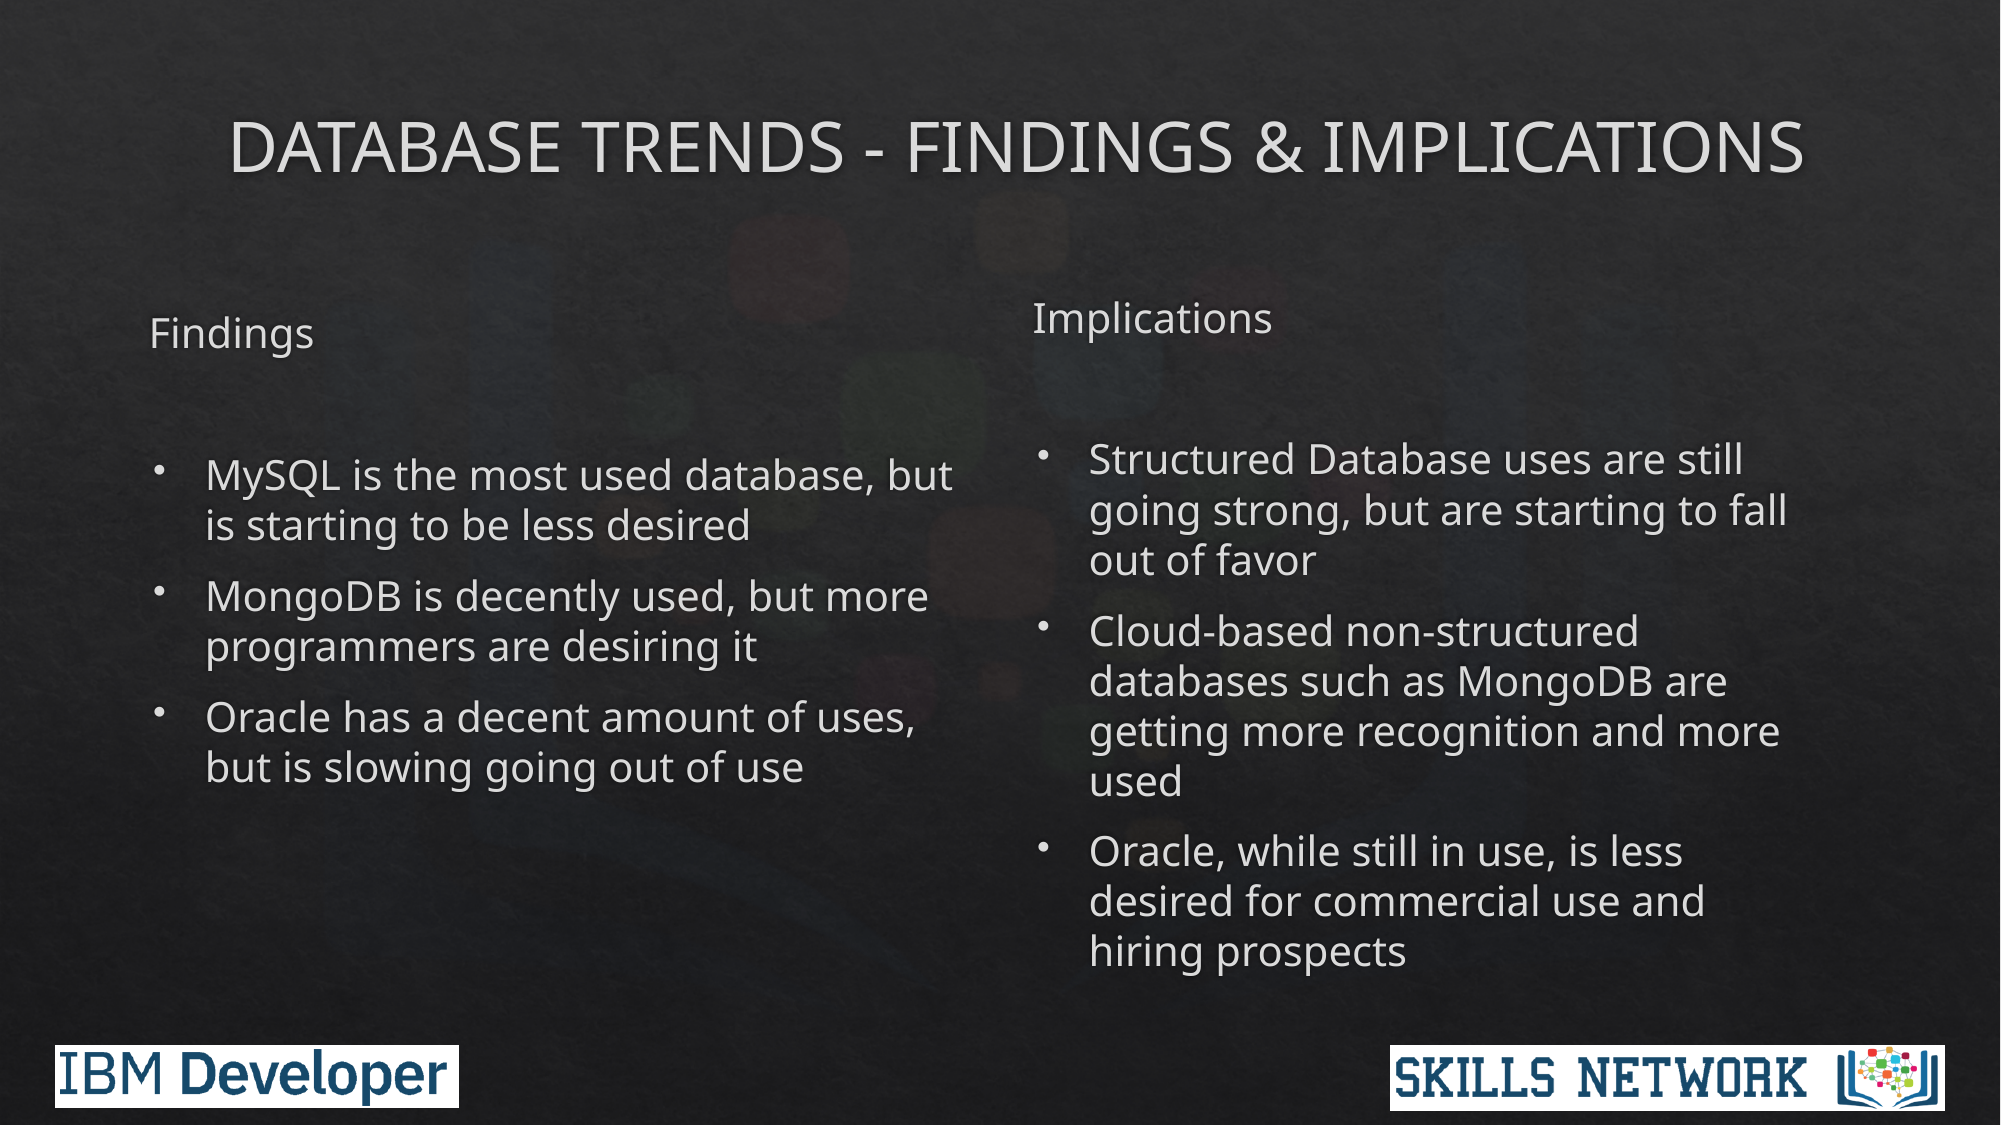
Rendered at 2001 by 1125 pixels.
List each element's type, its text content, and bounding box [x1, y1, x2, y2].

picture [1390, 1045, 1945, 1111]
title DATABASE TRENDS - FINDINGS & IMPLICATIONS [168, 64, 1867, 224]
picture [55, 1045, 459, 1108]
list Findings MySQL is the most used database, but is starting to be less desired MongoDB is decently used, but more programmers are desiring it Oracle has a decent amount of uses, but is slowing going out of use [133, 299, 984, 1014]
list Implications Structured Database uses are still going strong, but are starting to fall out of favor Cloud-based non-structured databases such as MongoDB are getting more recognition and more used Oracle, while still in use, is less desired for commercial use and hiring prospects [1017, 284, 1849, 950]
